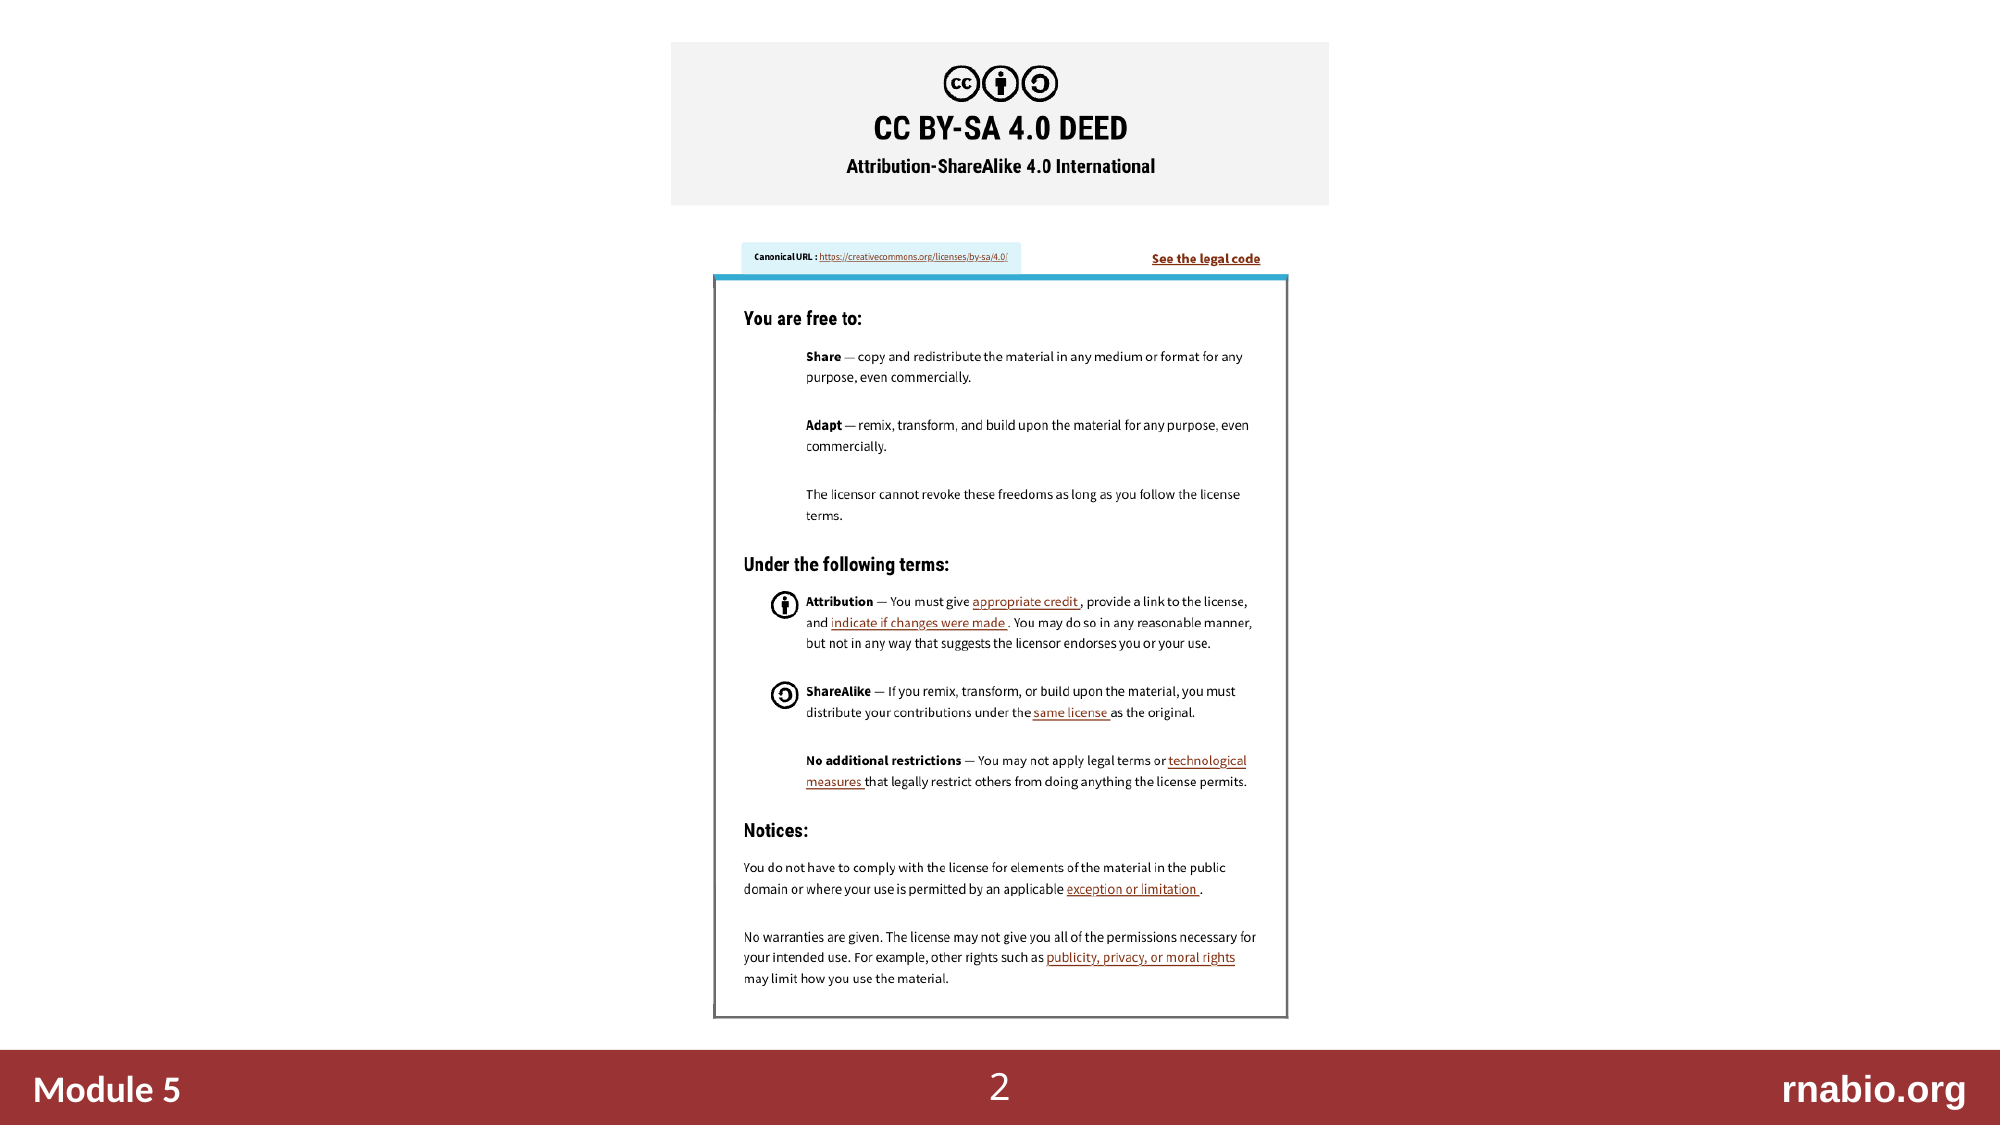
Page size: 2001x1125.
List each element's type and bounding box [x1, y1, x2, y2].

picture [671, 42, 1329, 1028]
